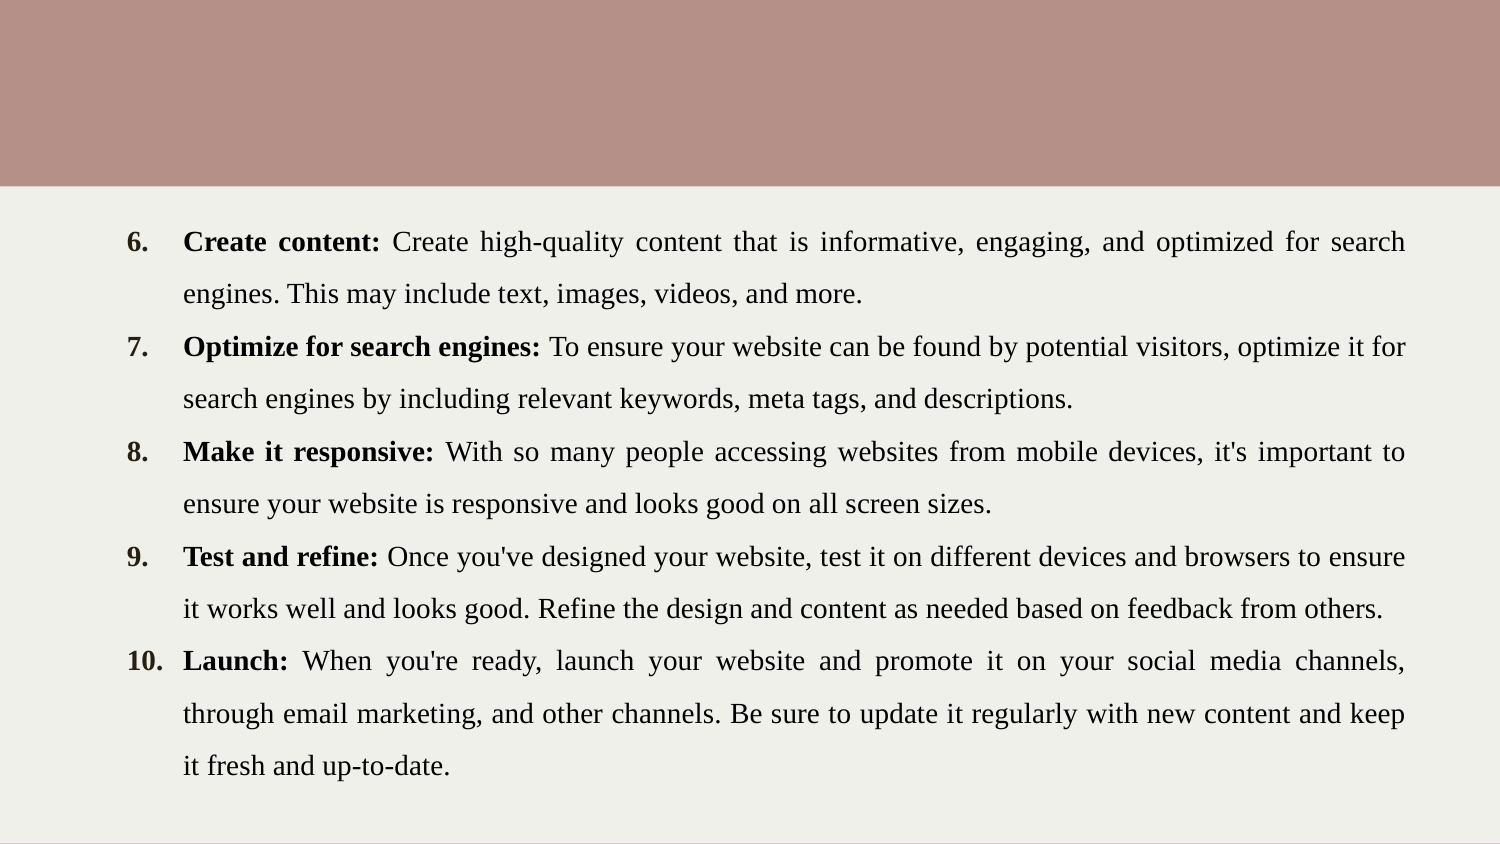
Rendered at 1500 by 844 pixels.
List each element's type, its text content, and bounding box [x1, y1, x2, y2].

text_box Create content: Create high-quality content that is informative, engaging, and optimized for search engines. This may include text, images, videos, and more. Optimize for search engines: To ensure your website can be found by potential visitors, optimize it for search engines by including relevant keywords, meta tags, and descriptions. Make it responsive: With so many people accessing websites from mobile devices, it's important to ensure your website is responsive and looks good on all screen sizes. Test and refine: Once you've designed your website, test it on different devices and browsers to ensure it works well and looks good. Refine the design and content as needed based on feedback from others. Launch: When you're ready, launch your website and promote it on your social media channels, through email marketing, and other channels. Be sure to update it regularly with new content and keep it fresh and up-to-date. [112, 197, 1422, 789]
